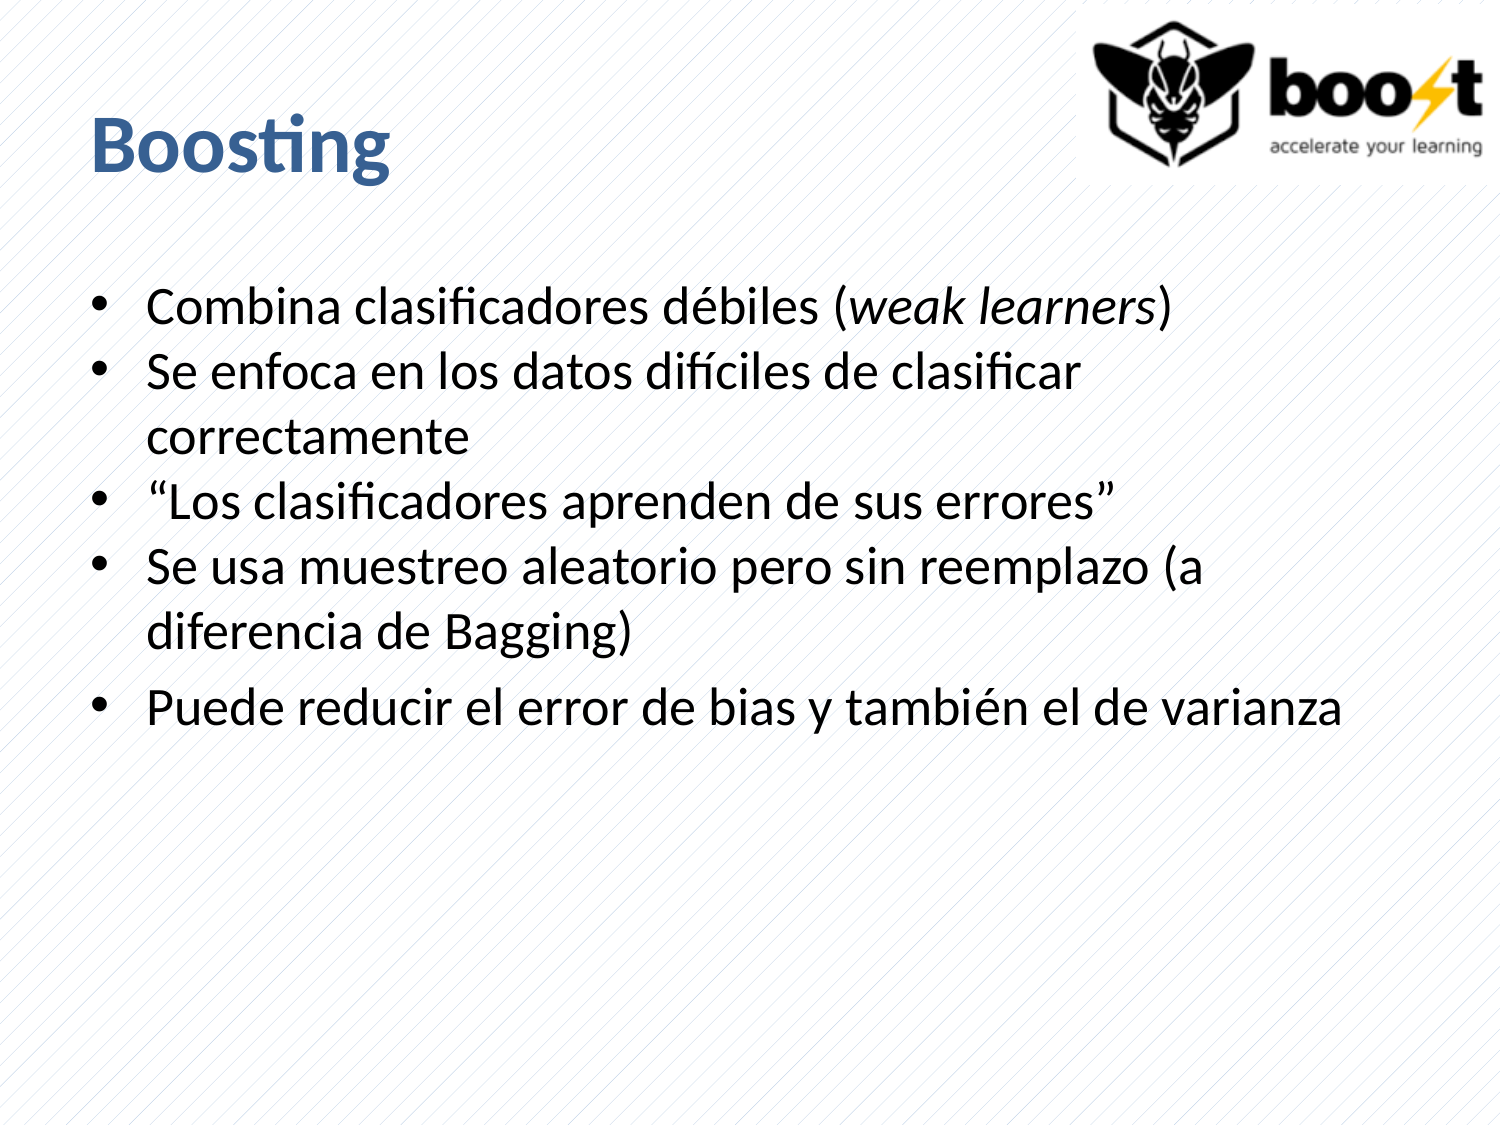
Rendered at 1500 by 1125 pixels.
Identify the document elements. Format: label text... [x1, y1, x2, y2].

picture [1076, 4, 1500, 185]
list Combina clasificadores débiles (weak learners) Se enfoca en los datos difíciles de clasificar correctamente “Los clasificadores aprenden de sus errores” Se usa muestreo aleatorio pero sin reemplazo (a diferencia de Bagging) Puede reducir el error de bias y también el de varianza [75, 262, 1425, 1005]
title Boosting [75, 45, 1425, 233]
